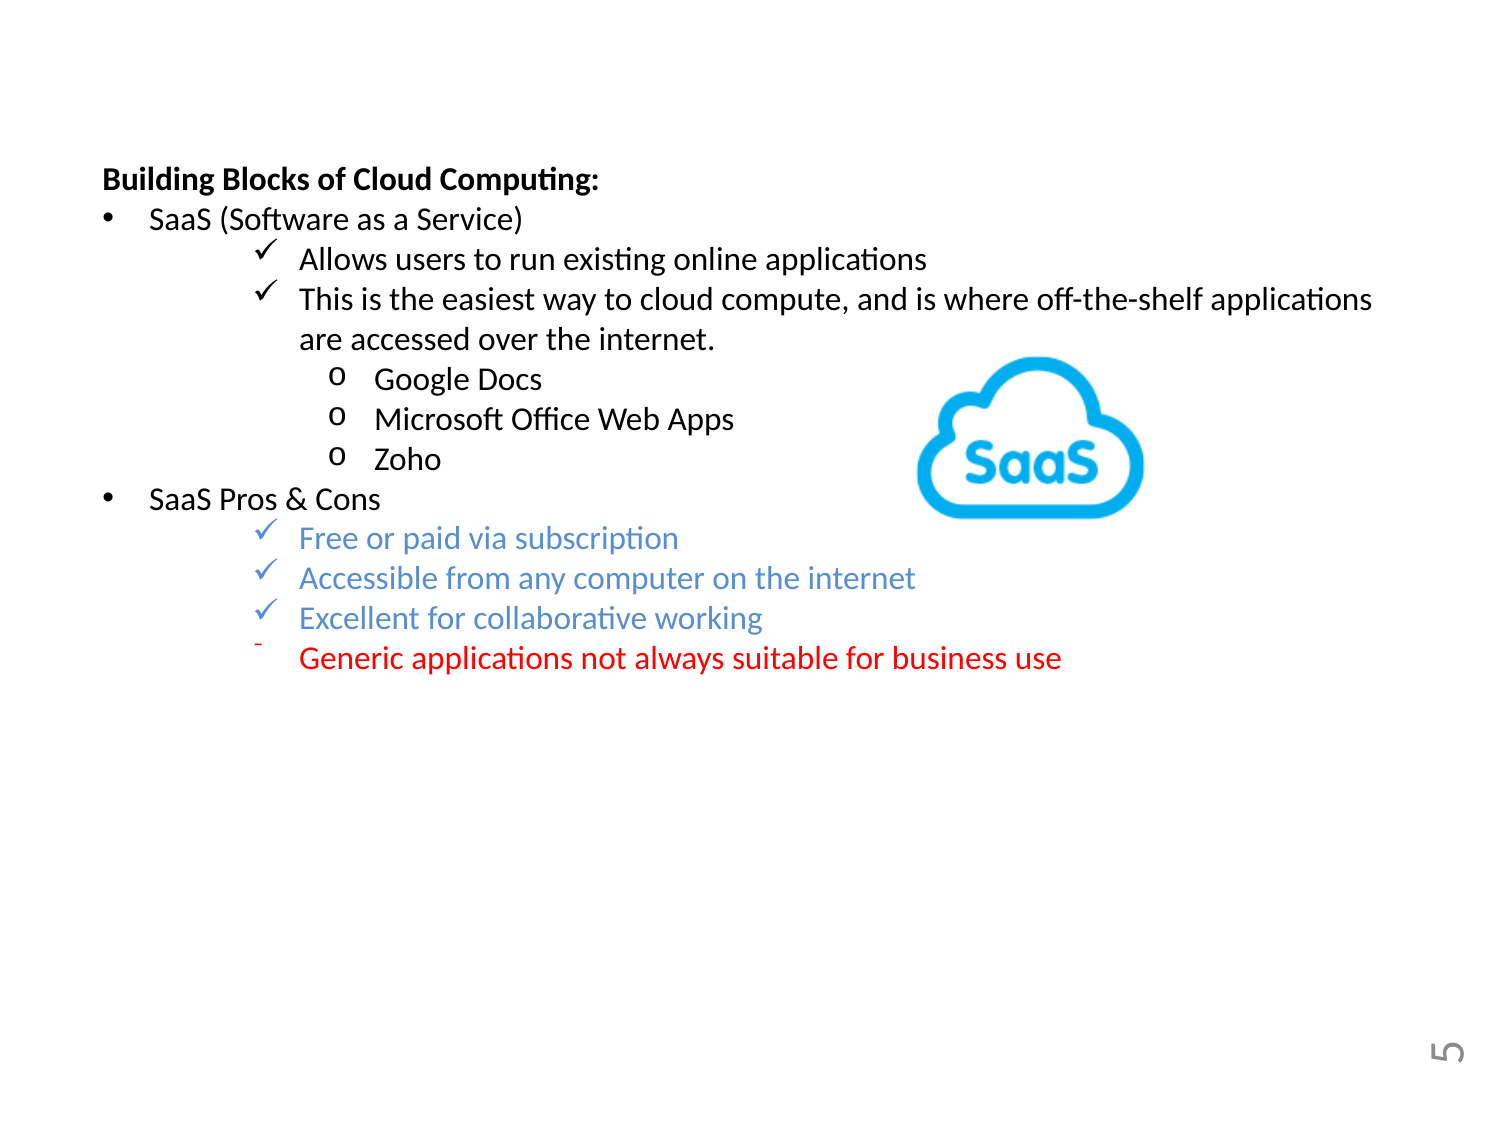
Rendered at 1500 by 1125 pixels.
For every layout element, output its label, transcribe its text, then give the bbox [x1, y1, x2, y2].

picture [821, 262, 1251, 629]
slide_number 5 [1412, 1025, 1475, 1125]
text_box Building Blocks of Cloud Computing: SaaS (Software as a Service) Allows users to run existing online applications This is the easiest way to cloud compute, and is where off-the-shelf applications are accessed over the internet. Google Docs Microsoft Office Web Apps Zoho SaaS Pros & Cons Free or paid via subscription Accessible from any computer on the internet Excellent for collaborative working Generic applications not always suitable for business use [87, 149, 1413, 684]
